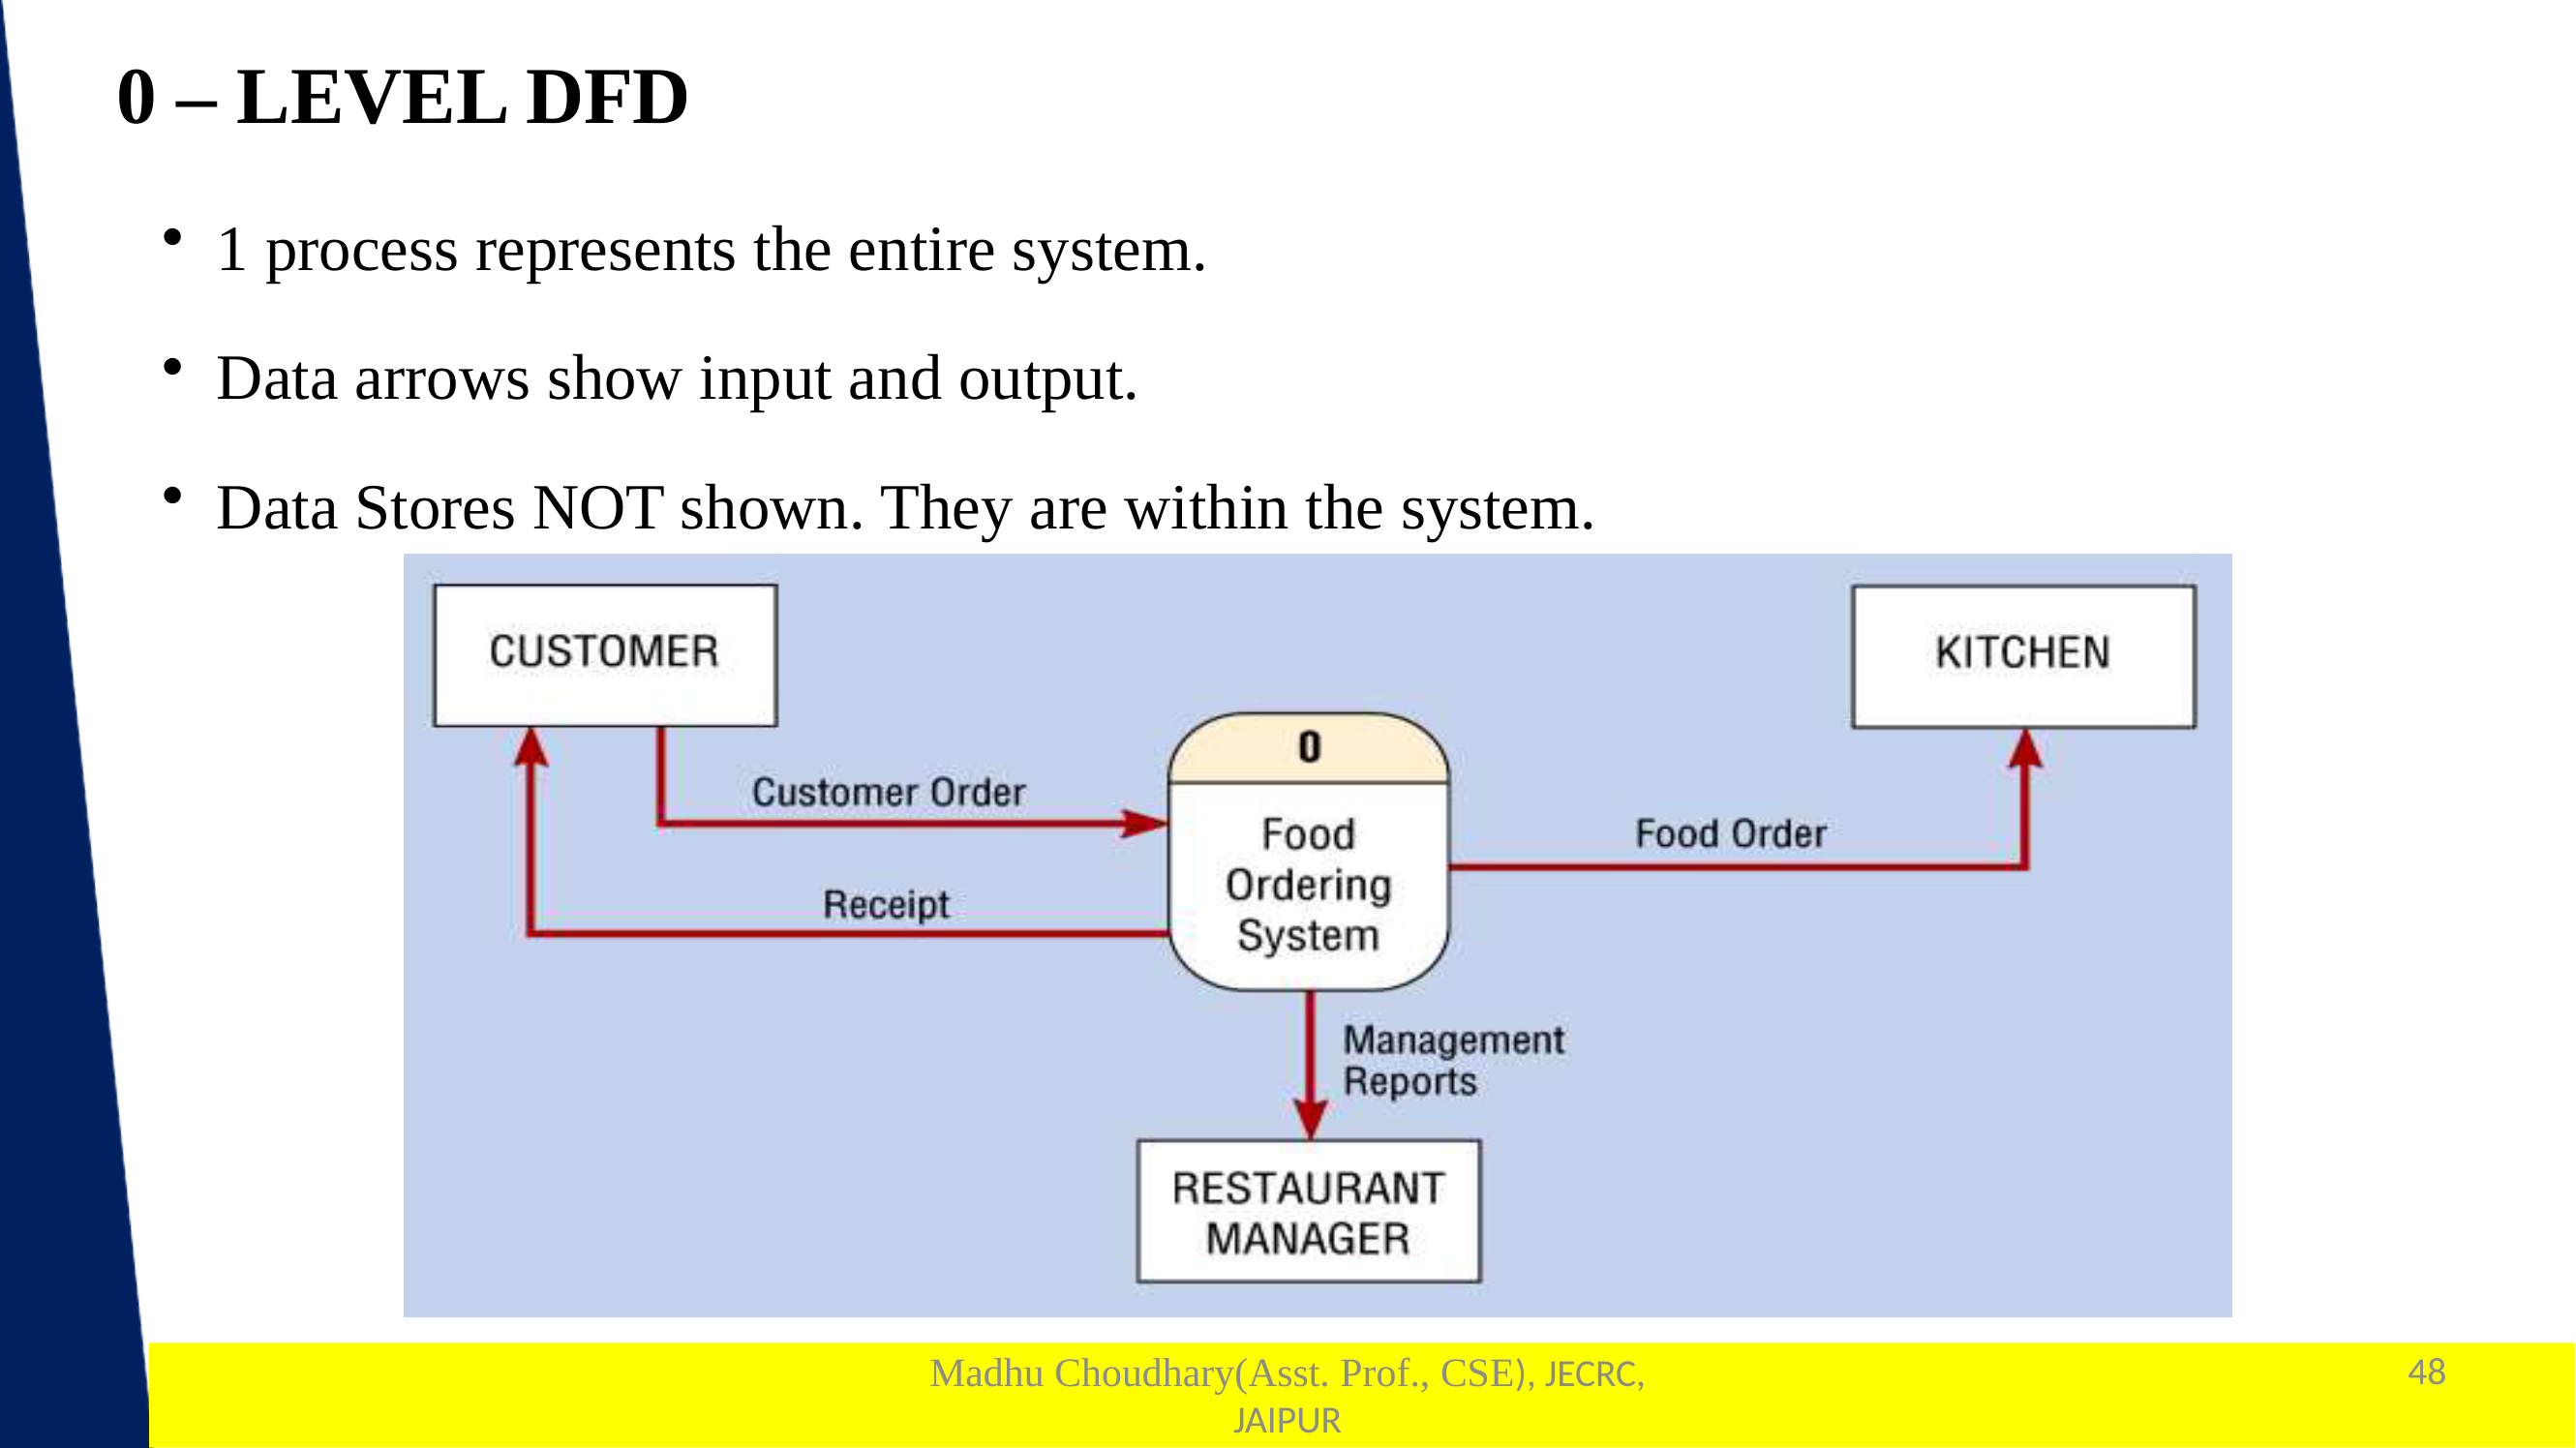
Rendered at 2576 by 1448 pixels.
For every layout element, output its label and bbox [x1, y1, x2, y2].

picture [404, 554, 2232, 1317]
text_box [0, 0, 2576, 1448]
